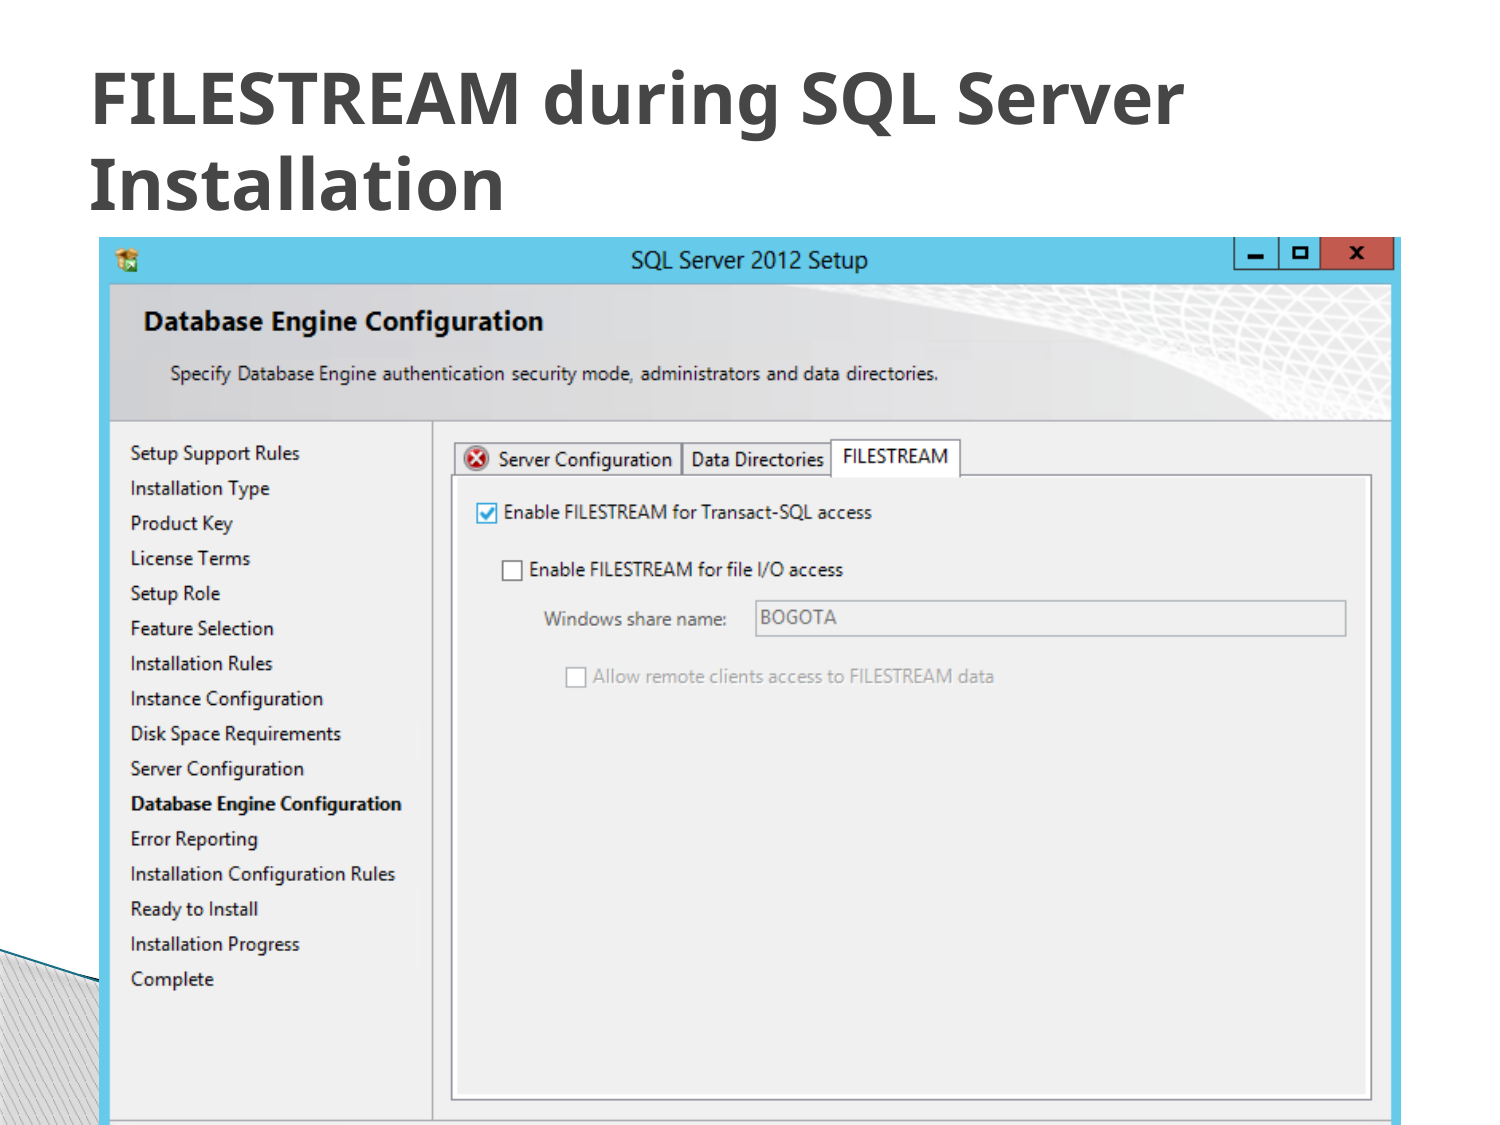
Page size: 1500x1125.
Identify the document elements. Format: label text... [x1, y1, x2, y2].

title FILESTREAM during SQL Server Installation [75, 45, 1425, 233]
picture [99, 237, 1402, 1125]
